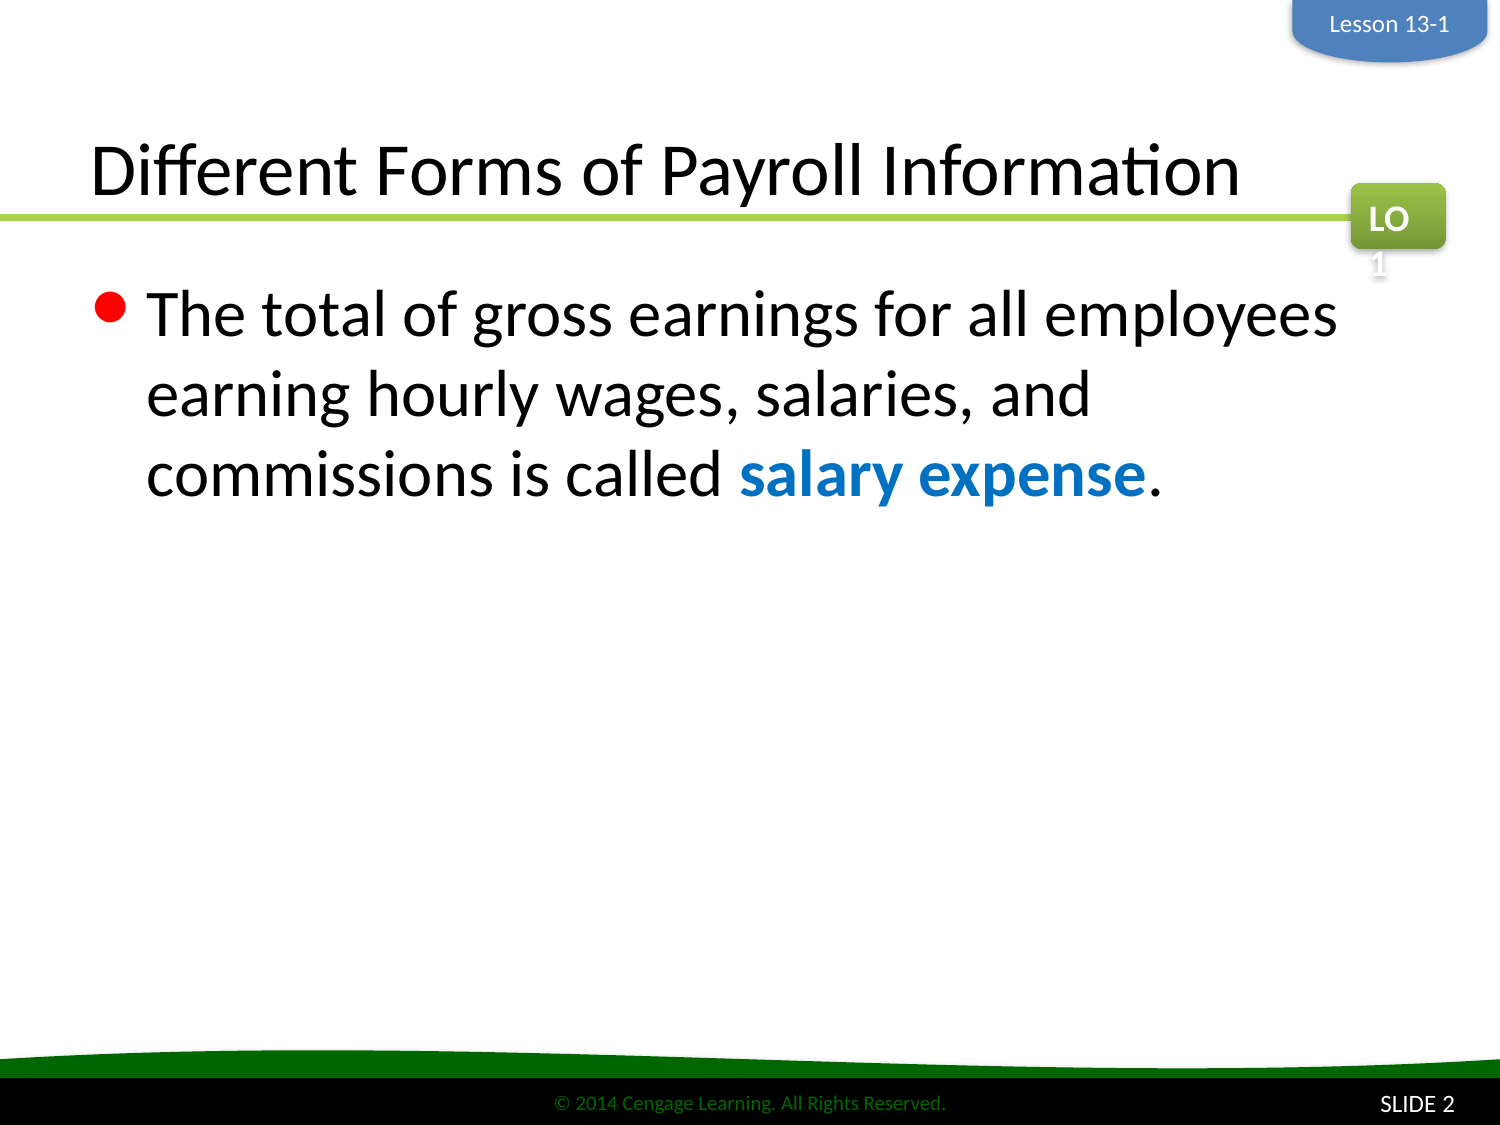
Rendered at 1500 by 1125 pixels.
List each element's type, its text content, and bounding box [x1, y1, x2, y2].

slide_number SLIDE 2 [1170, 1080, 1470, 1125]
text_box LO1 [1350, 183, 1446, 250]
list The total of gross earnings for all employees earning hourly wages, salaries, and commissions is called salary expense. [75, 262, 1425, 1005]
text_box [1292, 0, 1488, 63]
title Different Forms of Payroll Information [75, 29, 1350, 218]
